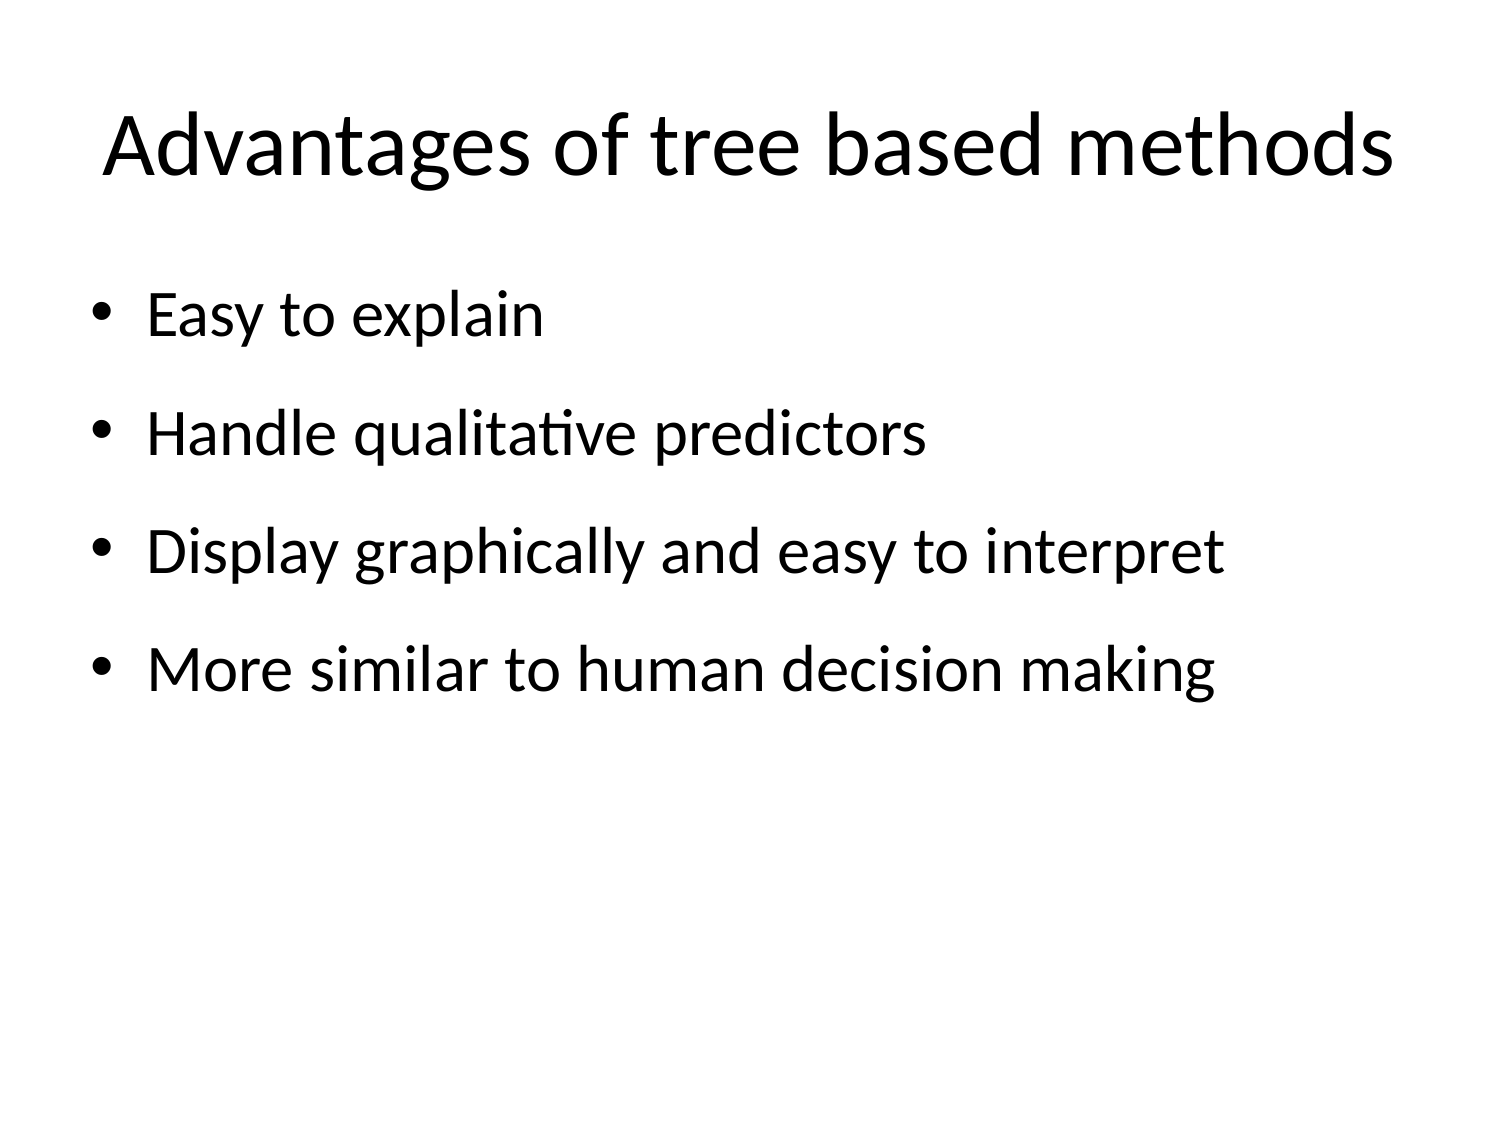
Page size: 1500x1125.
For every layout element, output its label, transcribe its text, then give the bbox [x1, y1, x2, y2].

list Easy to explain Handle qualitative predictors Display graphically and easy to interpret More similar to human decision making [75, 262, 1425, 1005]
title Advantages of tree based methods [75, 45, 1425, 233]
